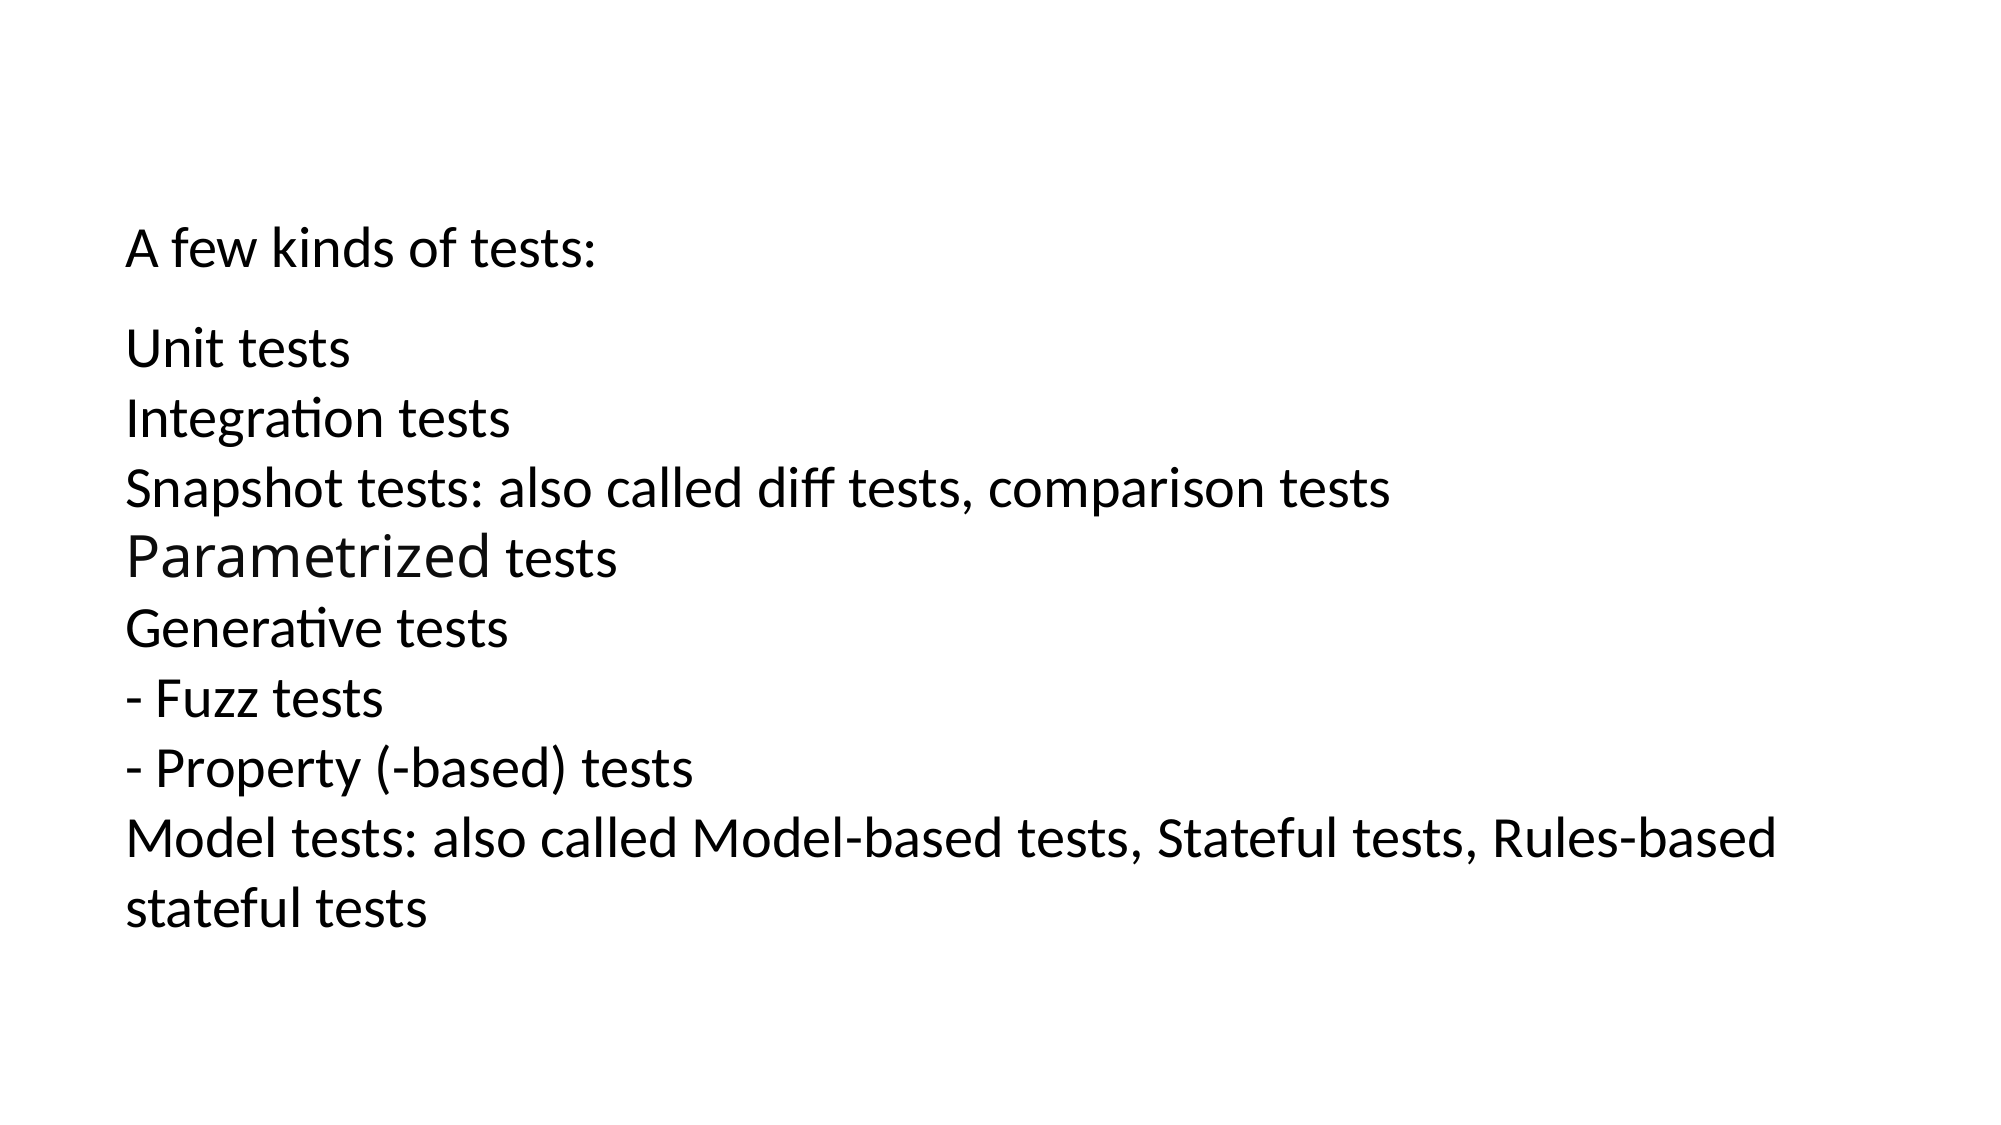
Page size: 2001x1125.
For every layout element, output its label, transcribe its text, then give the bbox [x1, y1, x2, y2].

text_box A few kinds of tests: Unit tests Integration tests Snapshot tests: also called diff tests, comparison tests Parametrized tests Generative tests - Fuzz tests - Property (-based) tests Model tests: also called Model-based tests, Stateful tests, Rules-based stateful tests [110, 201, 1890, 946]
